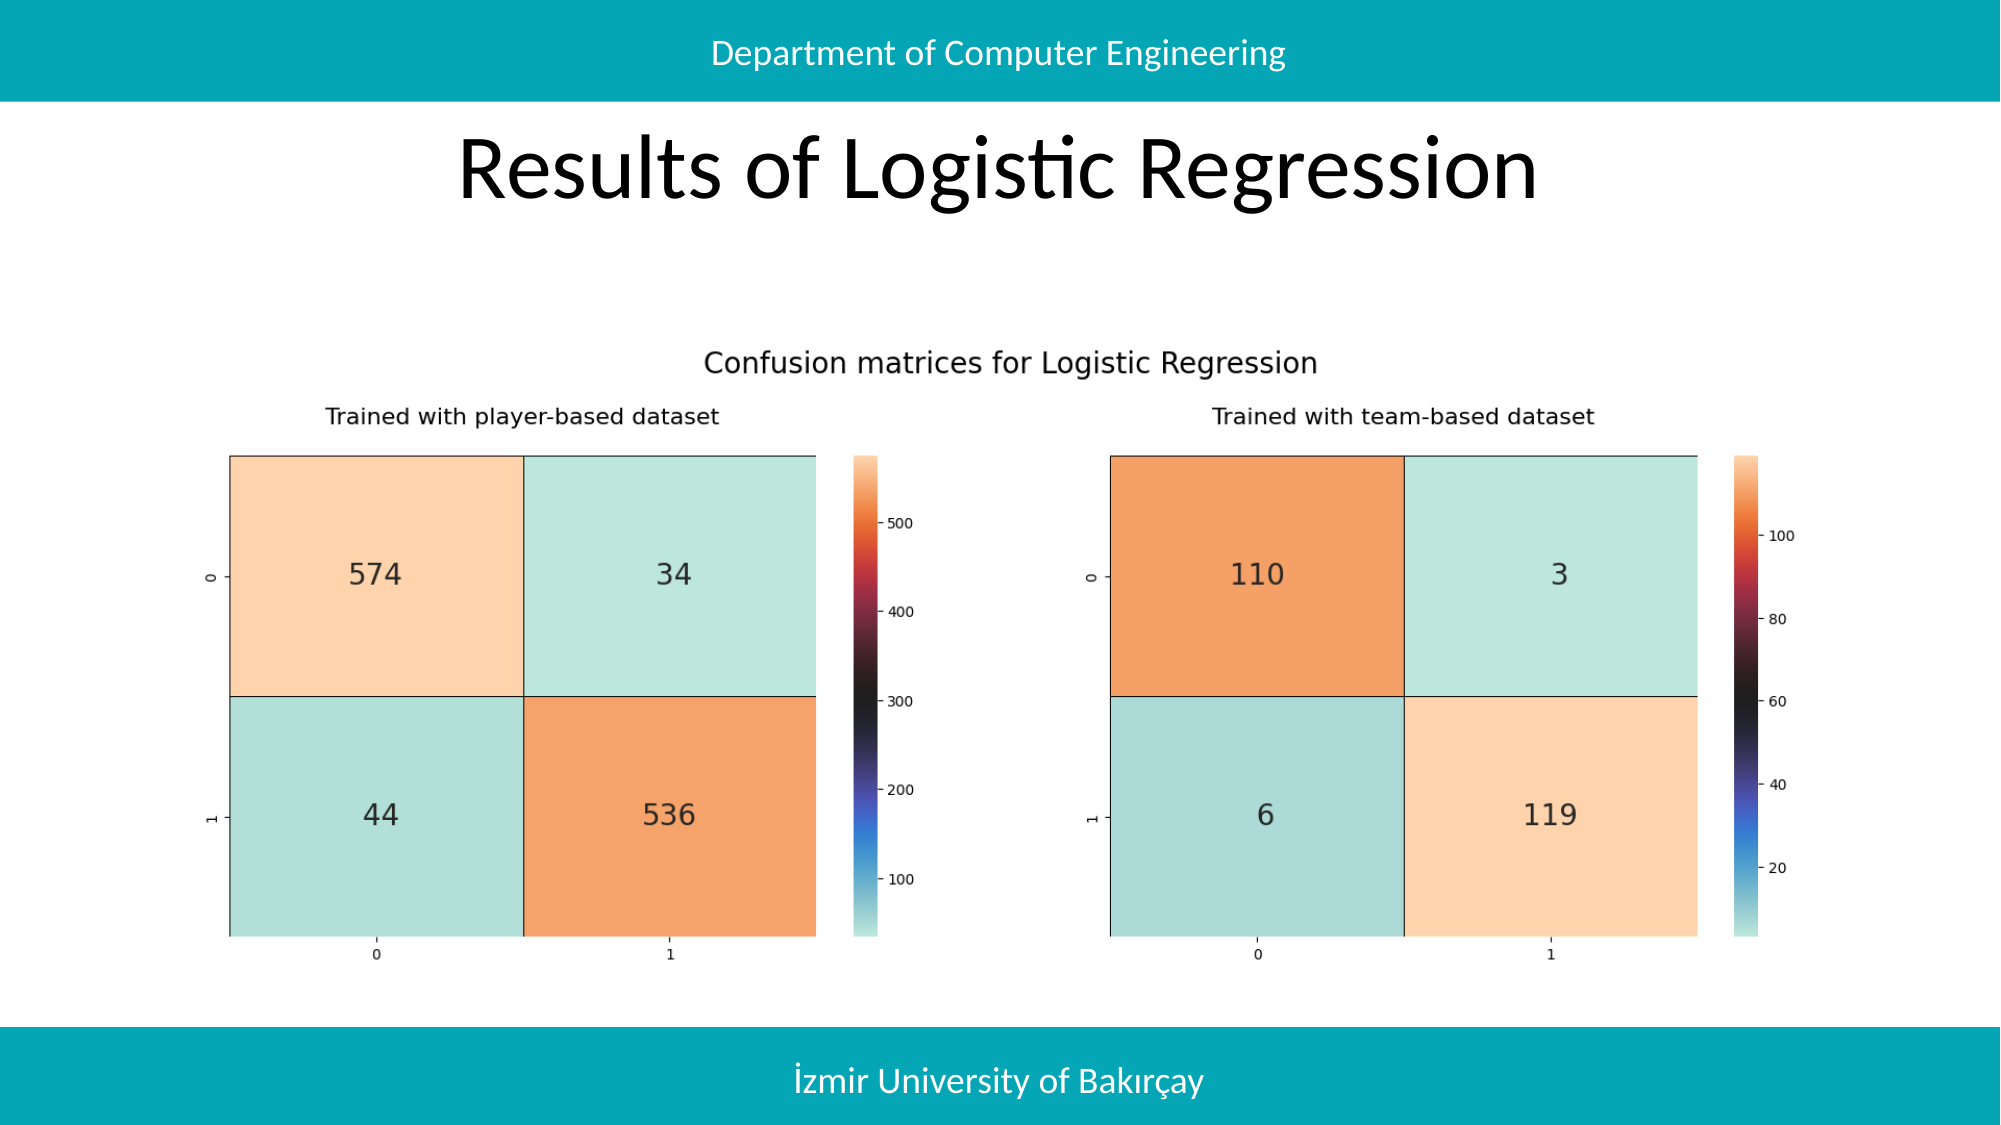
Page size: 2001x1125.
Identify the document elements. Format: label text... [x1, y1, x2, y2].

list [194, 340, 1806, 972]
text_box İzmir University of Bakırçay [0, 1026, 2000, 1125]
title Results of Logistic Regression [137, 103, 1863, 278]
text_box Department of Computer Engineering [0, 0, 2000, 103]
